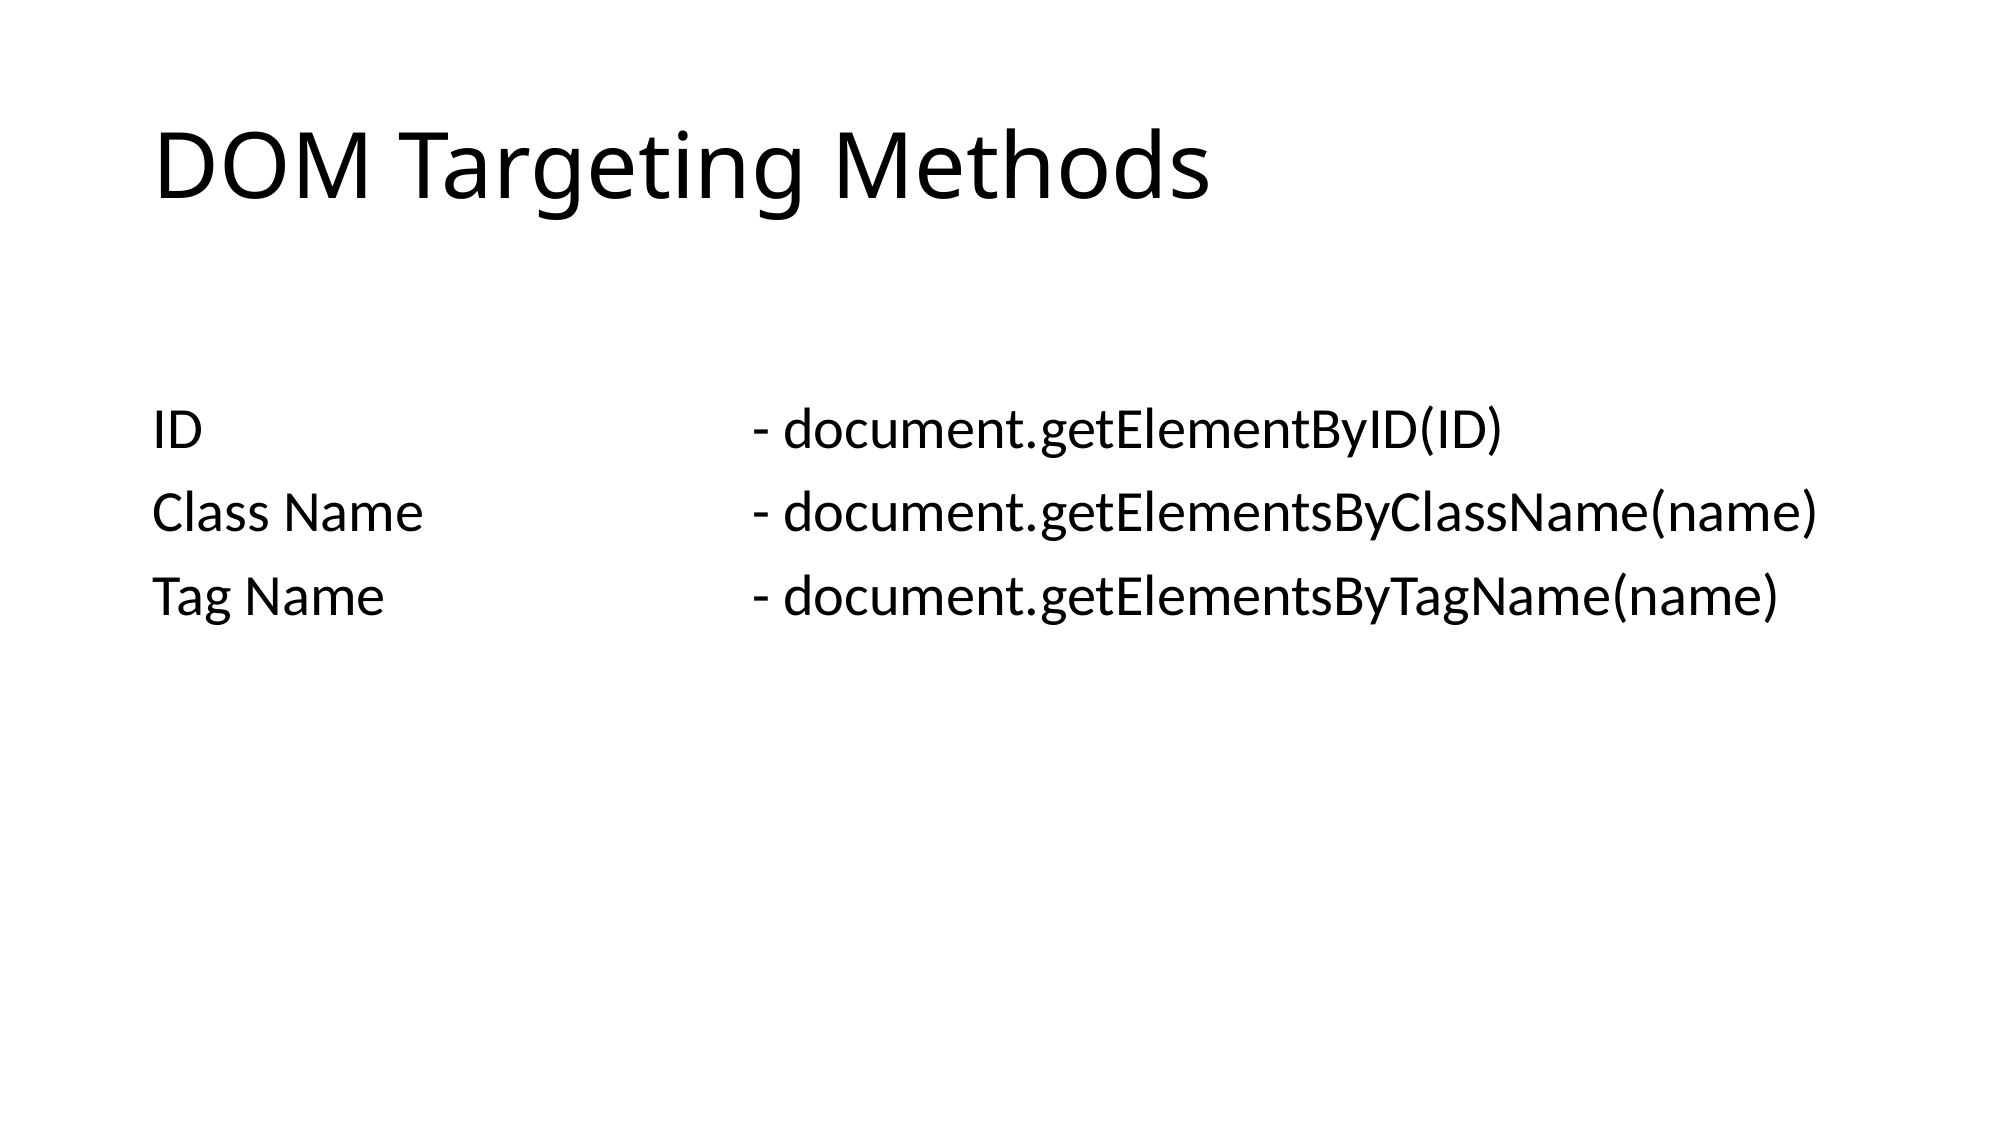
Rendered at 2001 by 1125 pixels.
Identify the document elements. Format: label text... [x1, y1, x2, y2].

list ID - document.getElementByID(ID) Class Name - document.getElementsByClassName(name) Tag Name - document.getElementsByTagName(name) [137, 299, 1863, 1014]
title DOM Targeting Methods [137, 59, 1863, 278]
